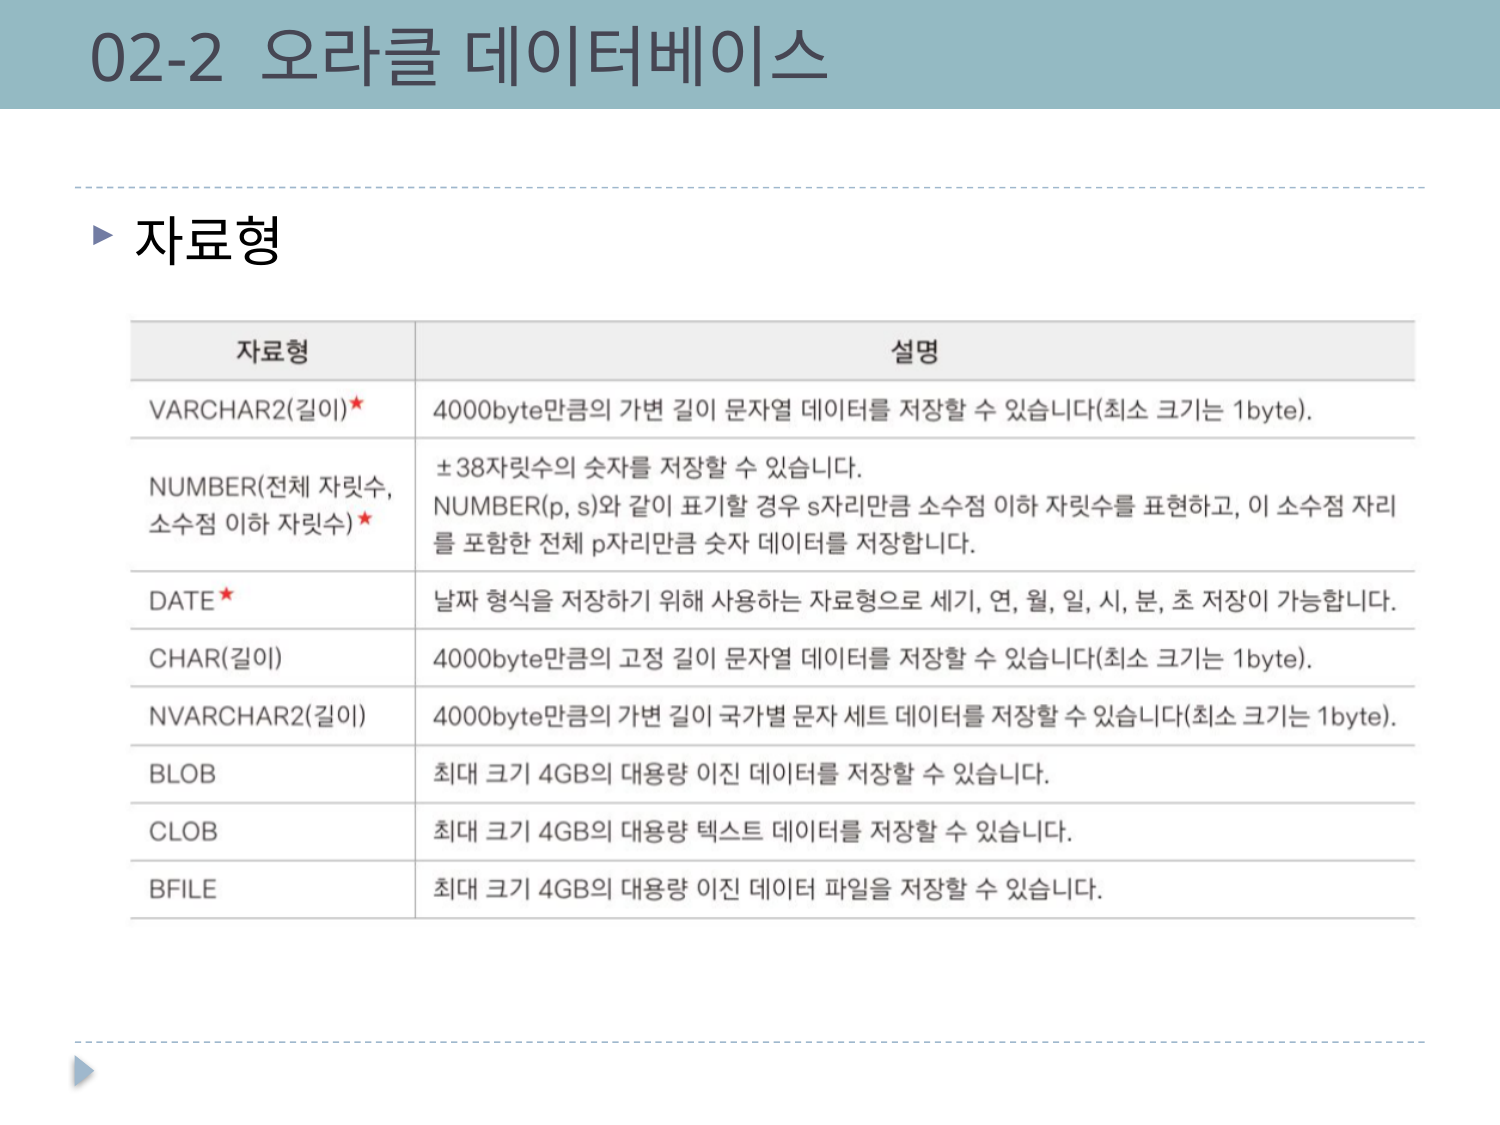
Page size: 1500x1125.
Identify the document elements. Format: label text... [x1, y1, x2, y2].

title 02-2 오라클 데이터베이스 [75, 0, 1425, 110]
list 자료형 [75, 200, 1425, 1010]
picture [123, 313, 1424, 928]
